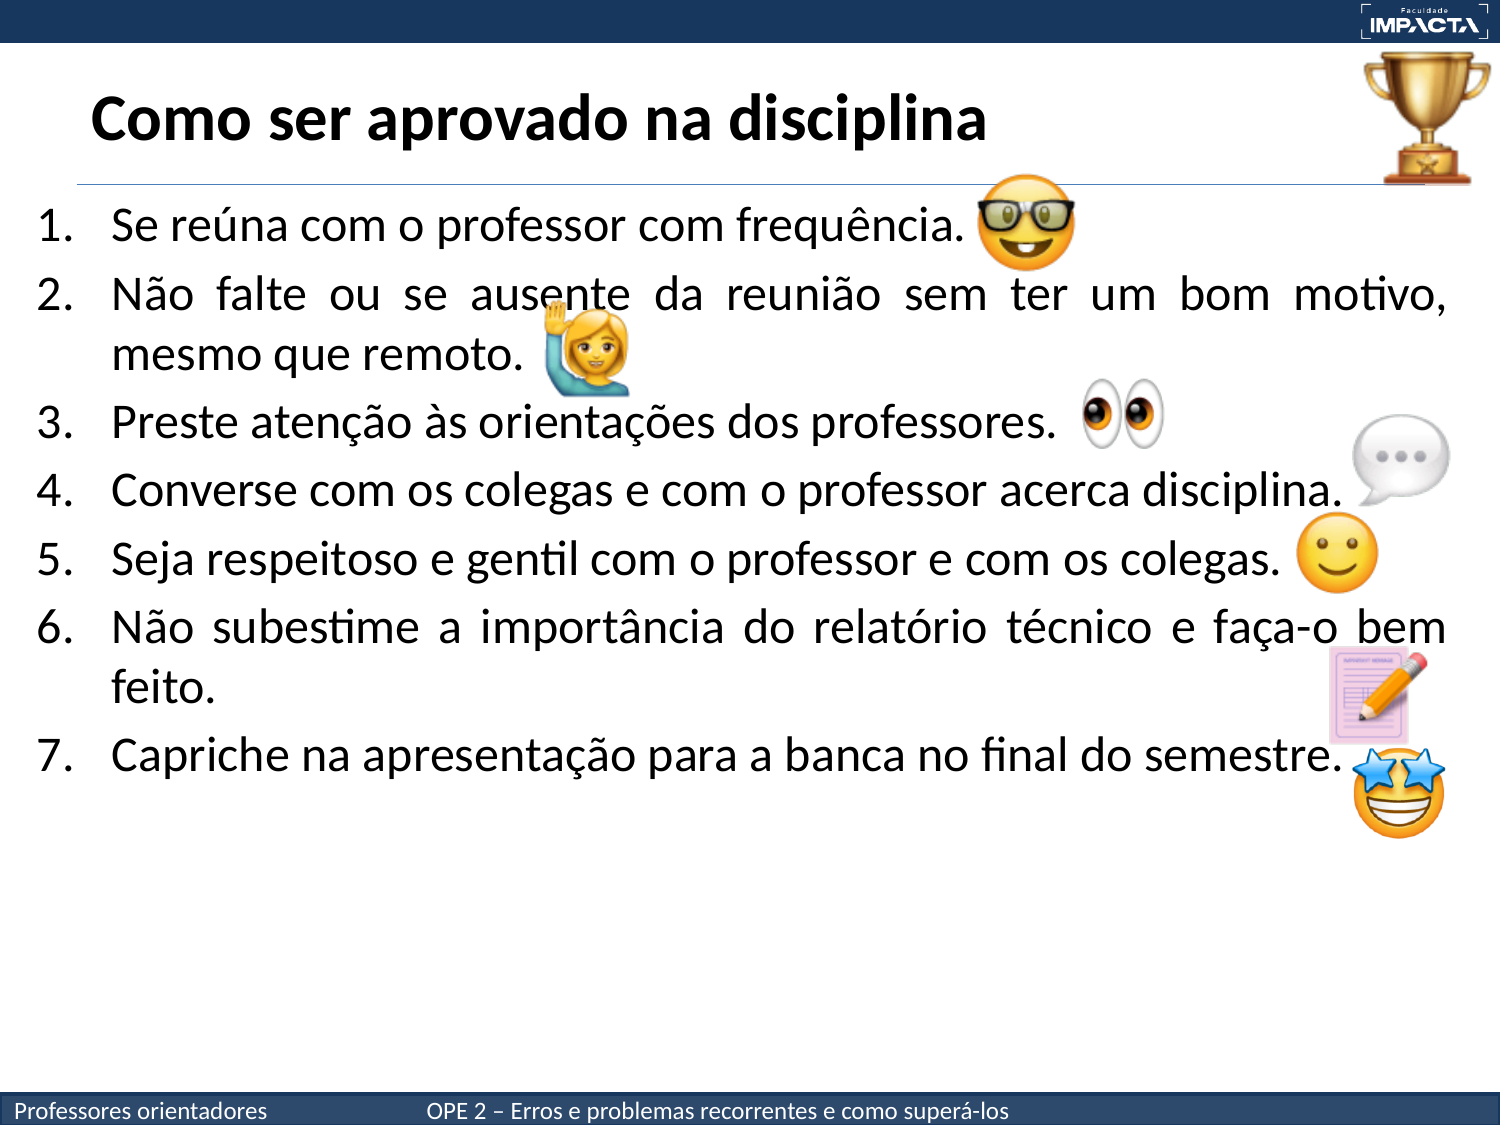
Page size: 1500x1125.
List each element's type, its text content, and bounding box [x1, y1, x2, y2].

picture [1358, 45, 1499, 186]
picture [1354, 0, 1495, 43]
picture [537, 298, 638, 399]
picture [976, 172, 1077, 274]
picture [1295, 410, 1452, 595]
picture [1328, 644, 1446, 840]
title Como ser aprovado na disciplina [76, 42, 1425, 184]
text_box Se reúna com o professor com frequência. Não falte ou se ausente da reunião sem ter um bom motivo, mesmo que remoto. Preste atenção às orientações dos professores. Converse com os colegas e com o professor acerca disciplina. Seja respeitoso e gentil com o professor e com os colegas. Não subestime a importância do relatório técnico e faça-o bem feito. Capriche na apresentação para a banca no final do semestre. [22, 184, 1464, 1065]
picture [1080, 371, 1166, 457]
